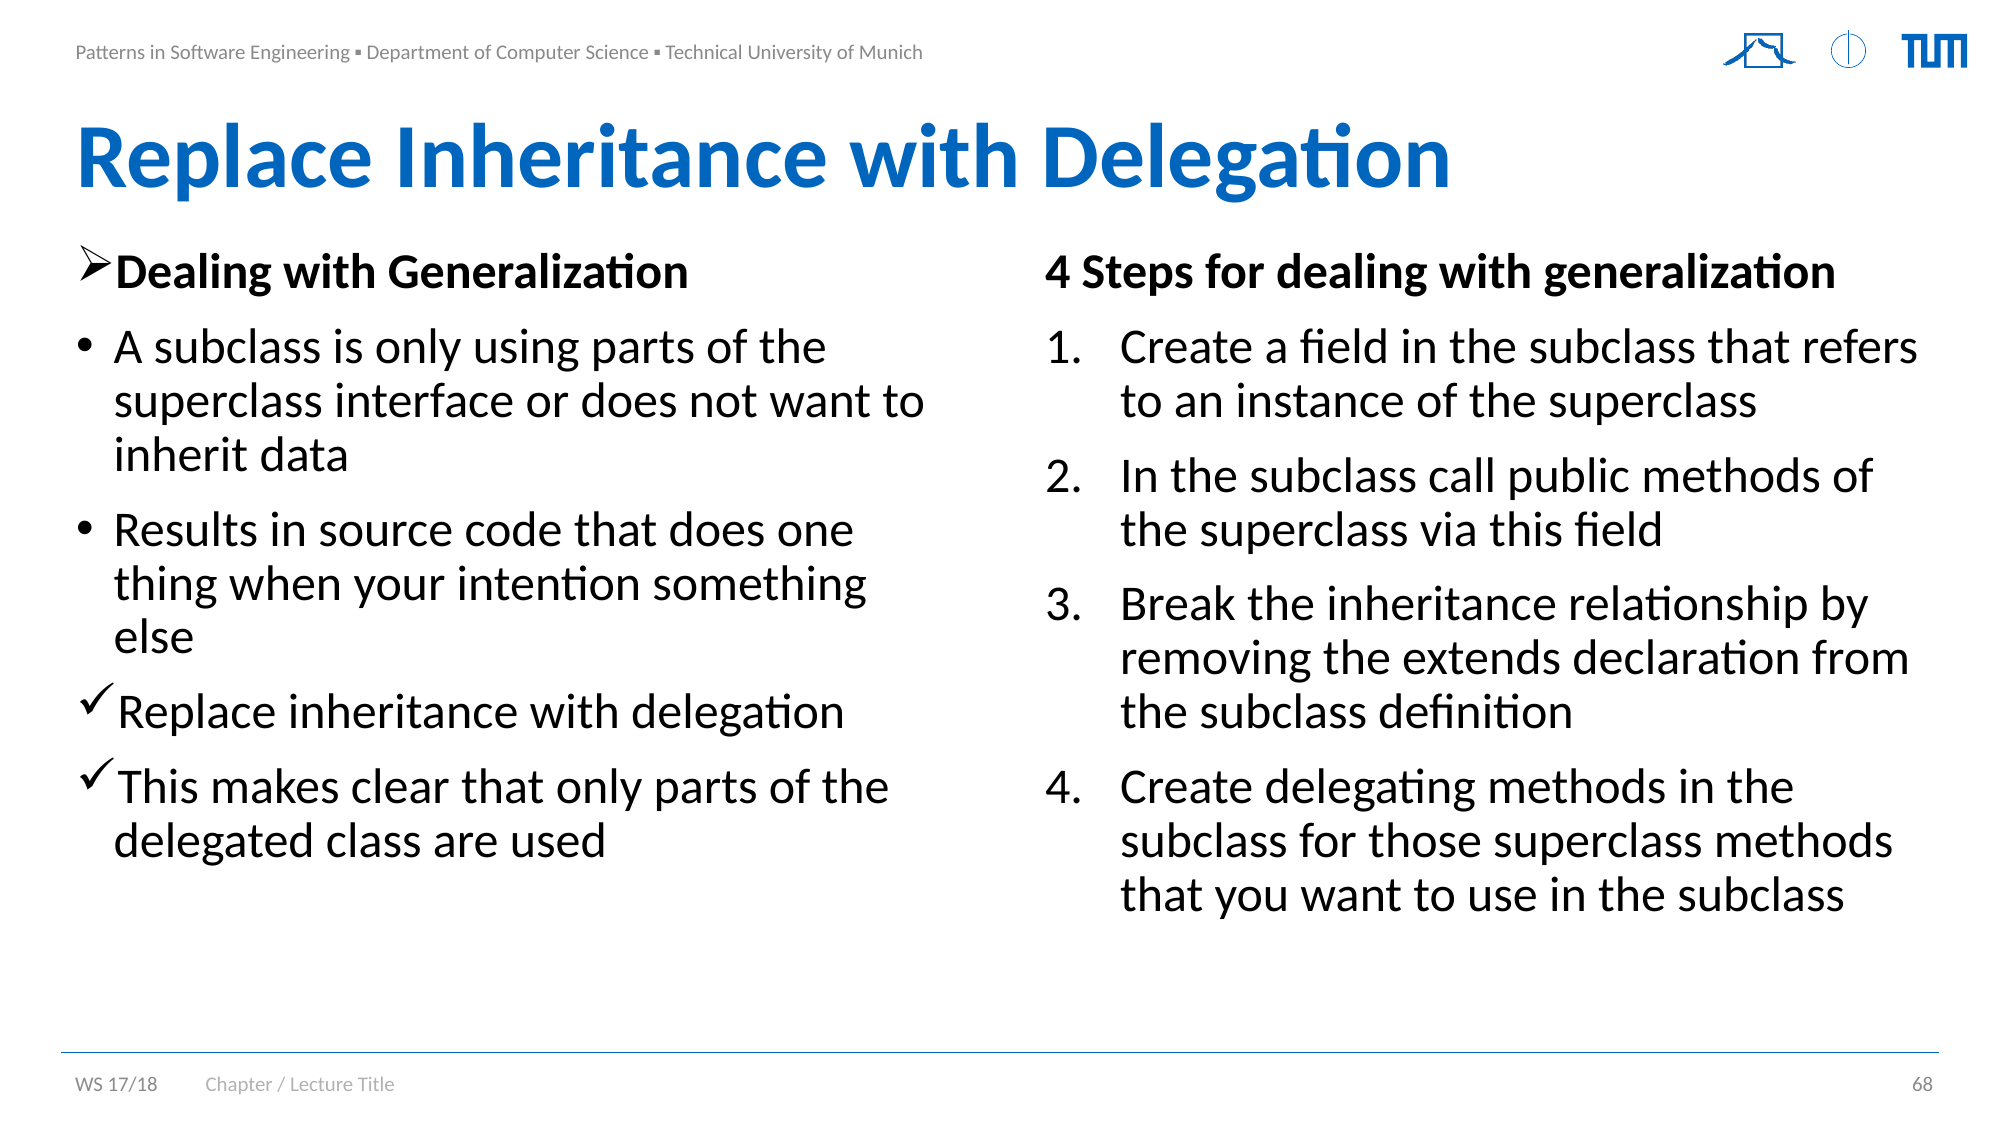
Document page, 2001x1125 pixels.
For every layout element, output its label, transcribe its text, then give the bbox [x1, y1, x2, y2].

slide_number 68 [1850, 1065, 1940, 1101]
footer Chapter / Lecture Title [190, 1065, 1482, 1101]
title Replace Inheritance with Delegation [60, 102, 1940, 214]
list Dealing with Generalization A subclass is only using parts of the superclass interface or does not want to inherit data Results in source code that does one thing when your intention something else Replace inheritance with delegation This makes clear that only parts of the delegated class are used [60, 237, 970, 1035]
list 4 Steps for dealing with generalization Create a field in the subclass that refers to an instance of the superclass In the subclass call public methods of the superclass via this field Break the inheritance relationship by removing the extends declaration from the subclass definition Create delegating methods in the subclass for those superclass methods that you want to use in the subclass [1030, 237, 1940, 1035]
slide_number WS 17/18 [61, 1065, 173, 1101]
picture [1723, 33, 1796, 68]
